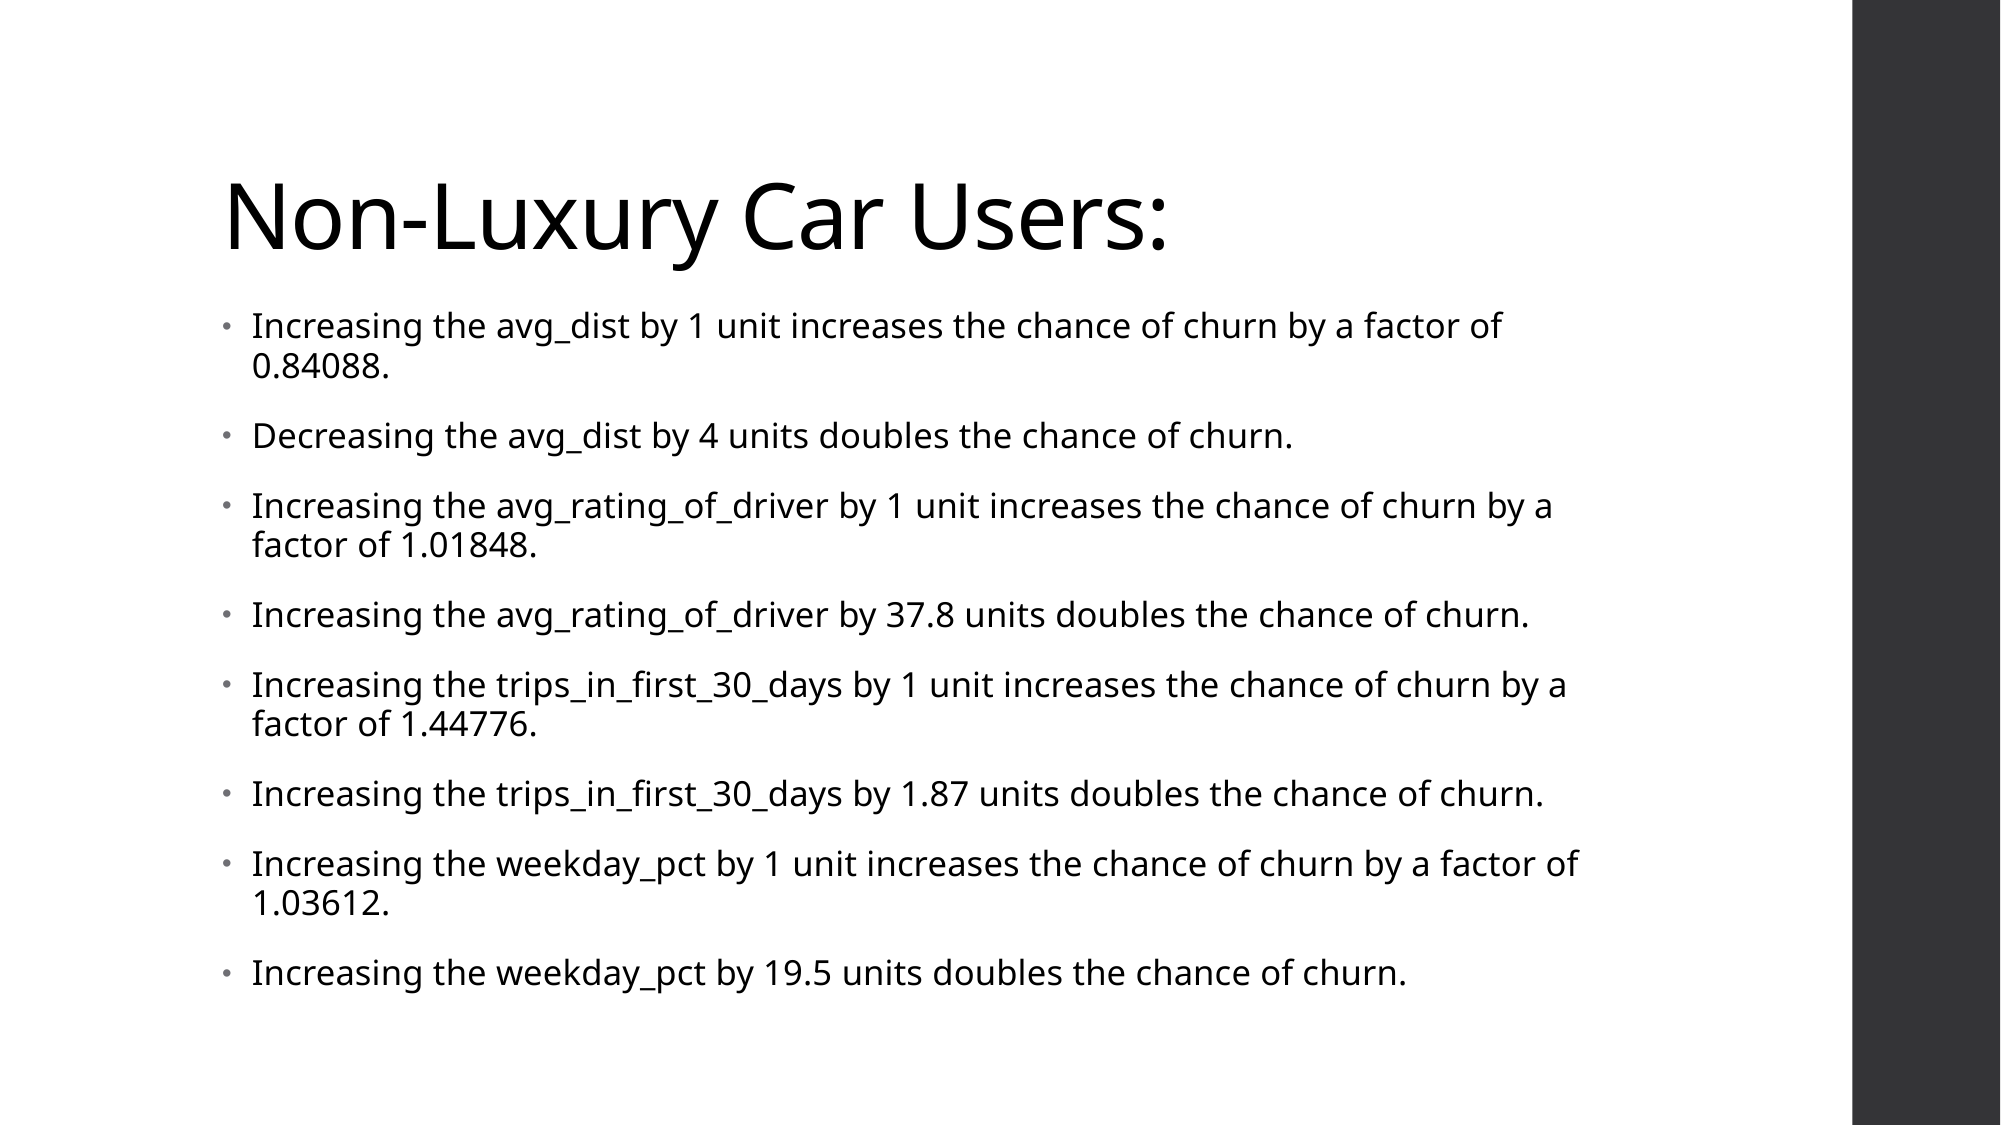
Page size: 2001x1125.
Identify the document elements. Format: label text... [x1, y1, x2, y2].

list Increasing the avg_dist by 1 unit increases the chance of churn by a factor of 0.84088. Decreasing the avg_dist by 4 units doubles the chance of churn. Increasing the avg_rating_of_driver by 1 unit increases the chance of churn by a factor of 1.01848. Increasing the avg_rating_of_driver by 37.8 units doubles the chance of churn. Increasing the trips_in_first_30_days by 1 unit increases the chance of churn by a factor of 1.44776. Increasing the trips_in_first_30_days by 1.87 units doubles the chance of churn. Increasing the weekday_pct by 1 unit increases the chance of churn by a factor of 1.03612. Increasing the weekday_pct by 19.5 units doubles the chance of churn. [206, 299, 1617, 1014]
title Non-Luxury Car Users: [206, 60, 1797, 278]
